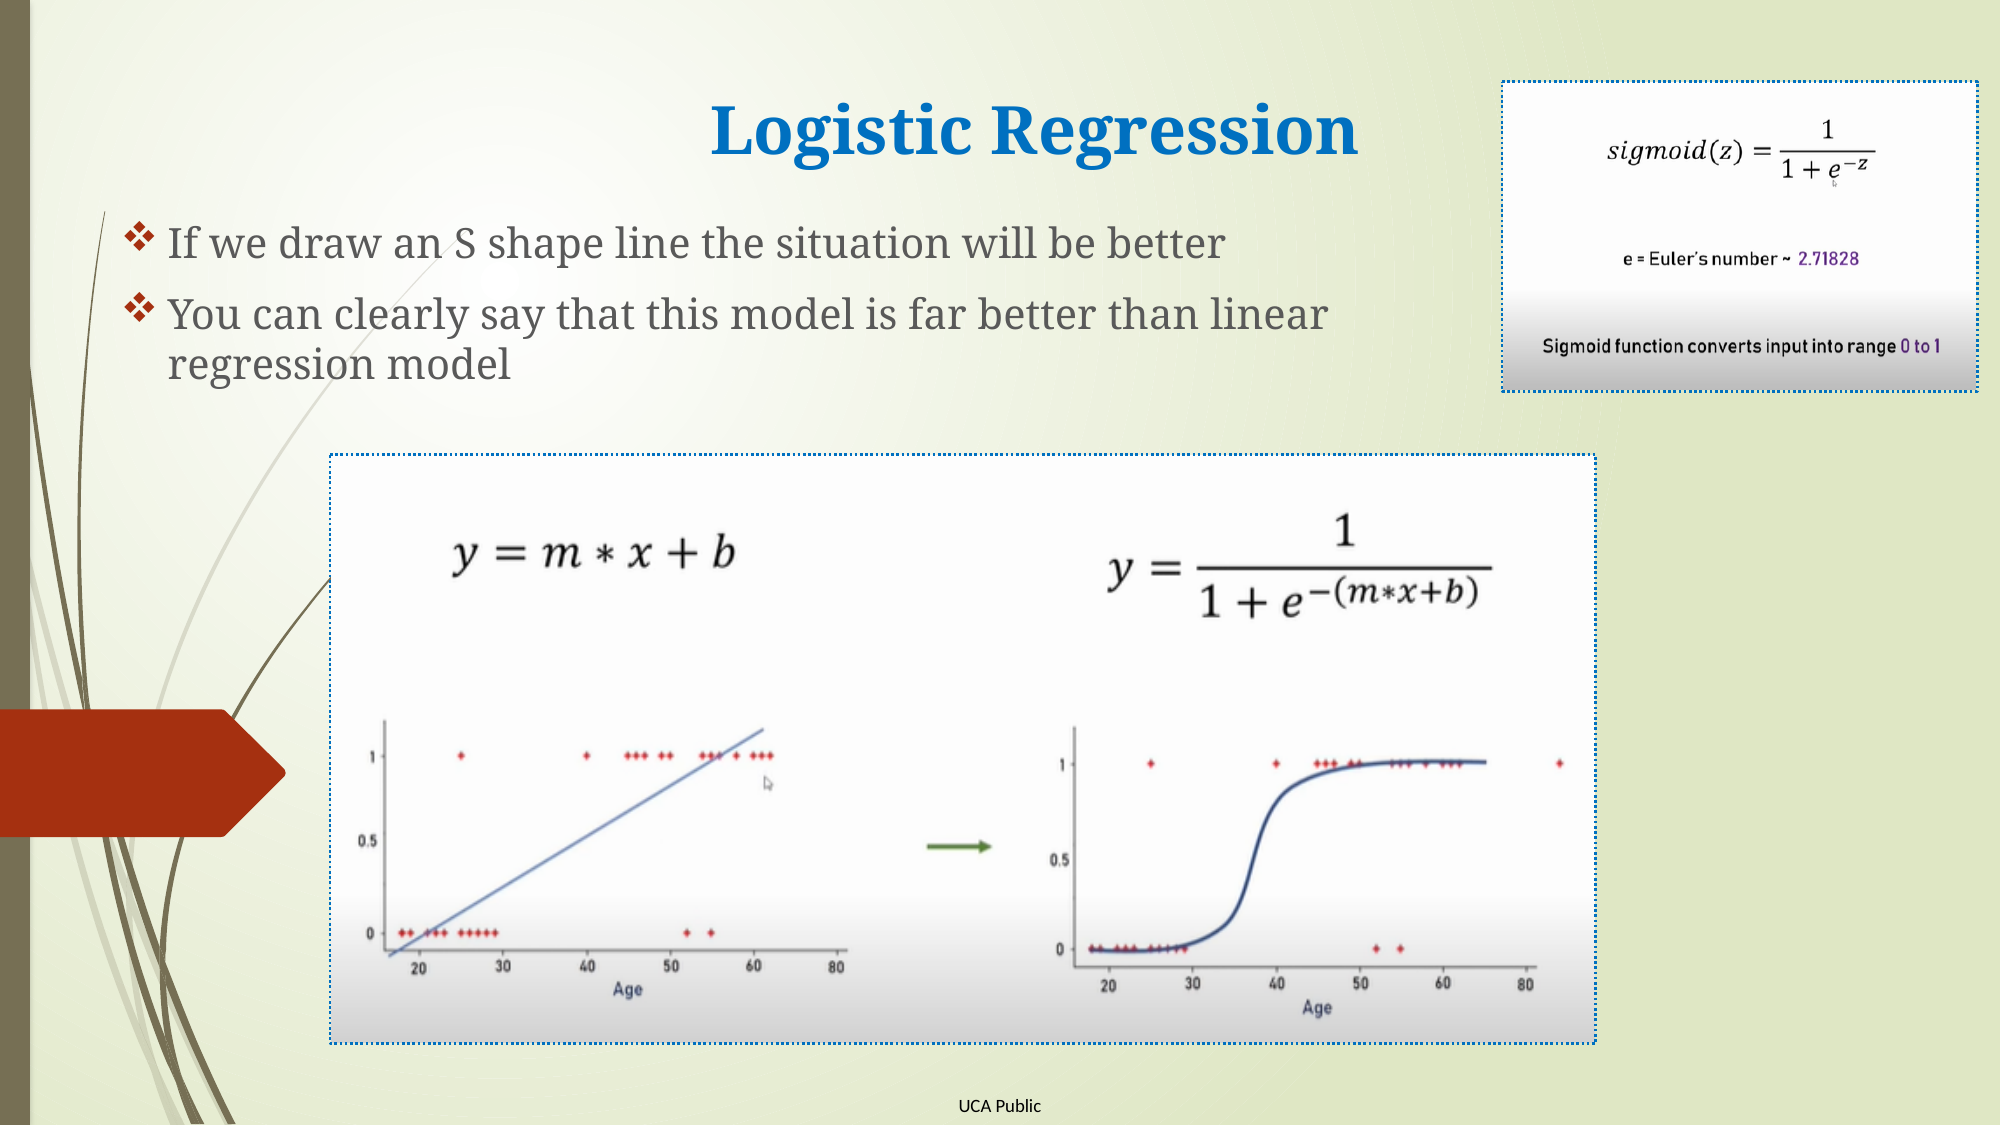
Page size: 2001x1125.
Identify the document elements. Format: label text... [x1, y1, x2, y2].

picture [331, 455, 1595, 1043]
subtitle If we draw an S shape line the situation will be better You can clearly say that this model is far better than linear regression model [105, 209, 1504, 571]
title Logistic Regression [695, 55, 1595, 176]
picture [1502, 82, 1977, 391]
